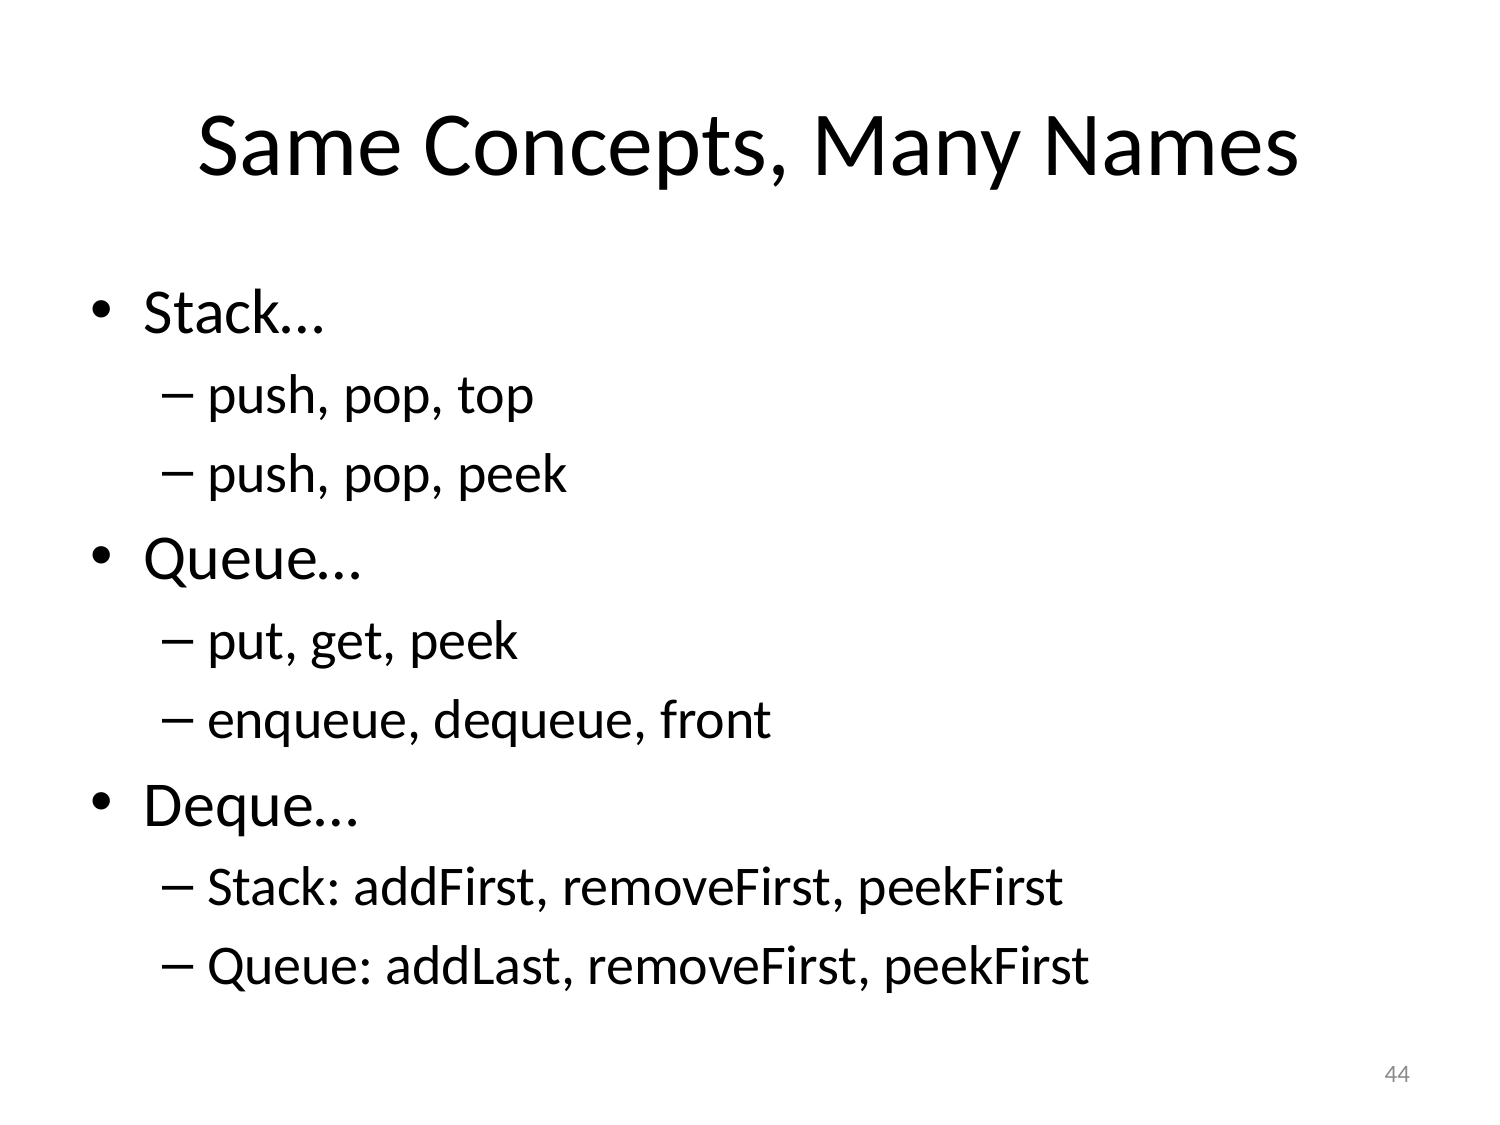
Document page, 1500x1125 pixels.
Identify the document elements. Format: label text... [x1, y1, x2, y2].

list Stack… push, pop, top push, pop, peek Queue… put, get, peek enqueue, dequeue, front Deque… Stack: addFirst, removeFirst, peekFirst Queue: addLast, removeFirst, peekFirst [75, 262, 1425, 1005]
slide_number 44 [1074, 1042, 1425, 1103]
title Same Concepts, Many Names [75, 45, 1425, 233]
